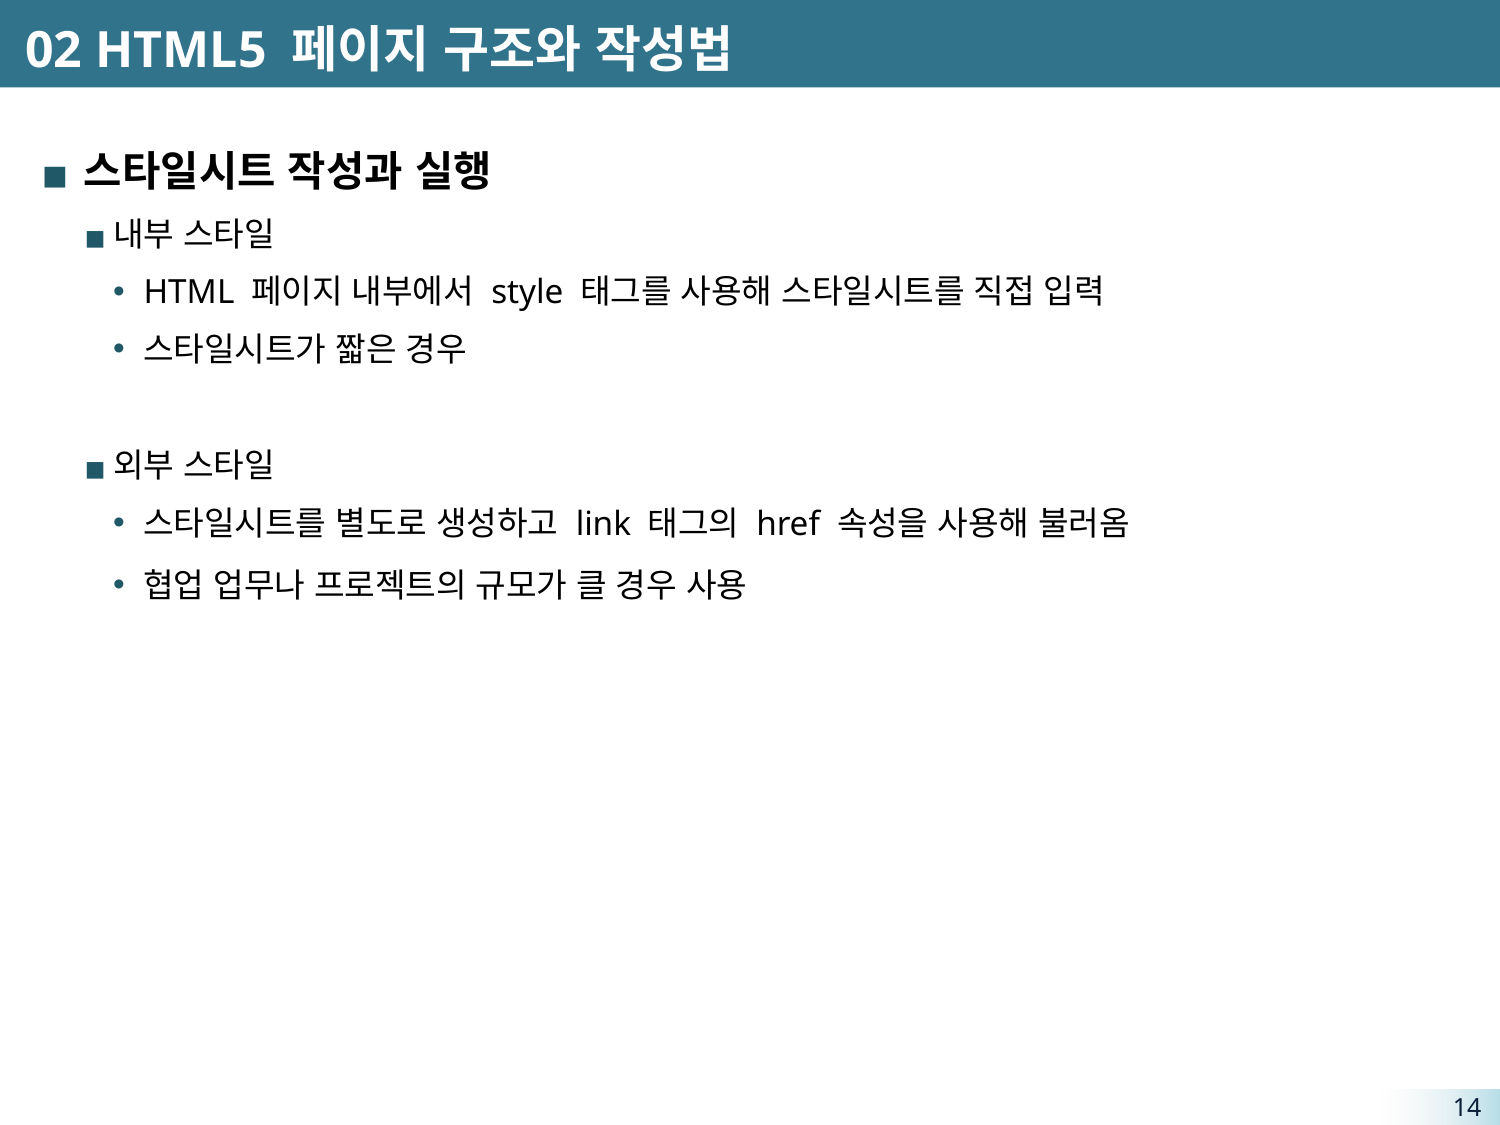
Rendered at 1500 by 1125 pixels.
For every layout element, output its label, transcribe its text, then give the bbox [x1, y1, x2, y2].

list 스타일시트 작성과 실행 내부 스타일 HTML 페이지 내부에서 style 태그를 사용해 스타일시트를 직접 입력 스타일시트가 짧은 경우 외부 스타일 스타일시트를 별도로 생성하고 link 태그의 href 속성을 사용해 불러옴 협업 업무나 프로젝트의 규모가 클 경우 사용 [10, 126, 1481, 1057]
title 02 HTML5 페이지 구조와 작성법 [10, 8, 1288, 87]
